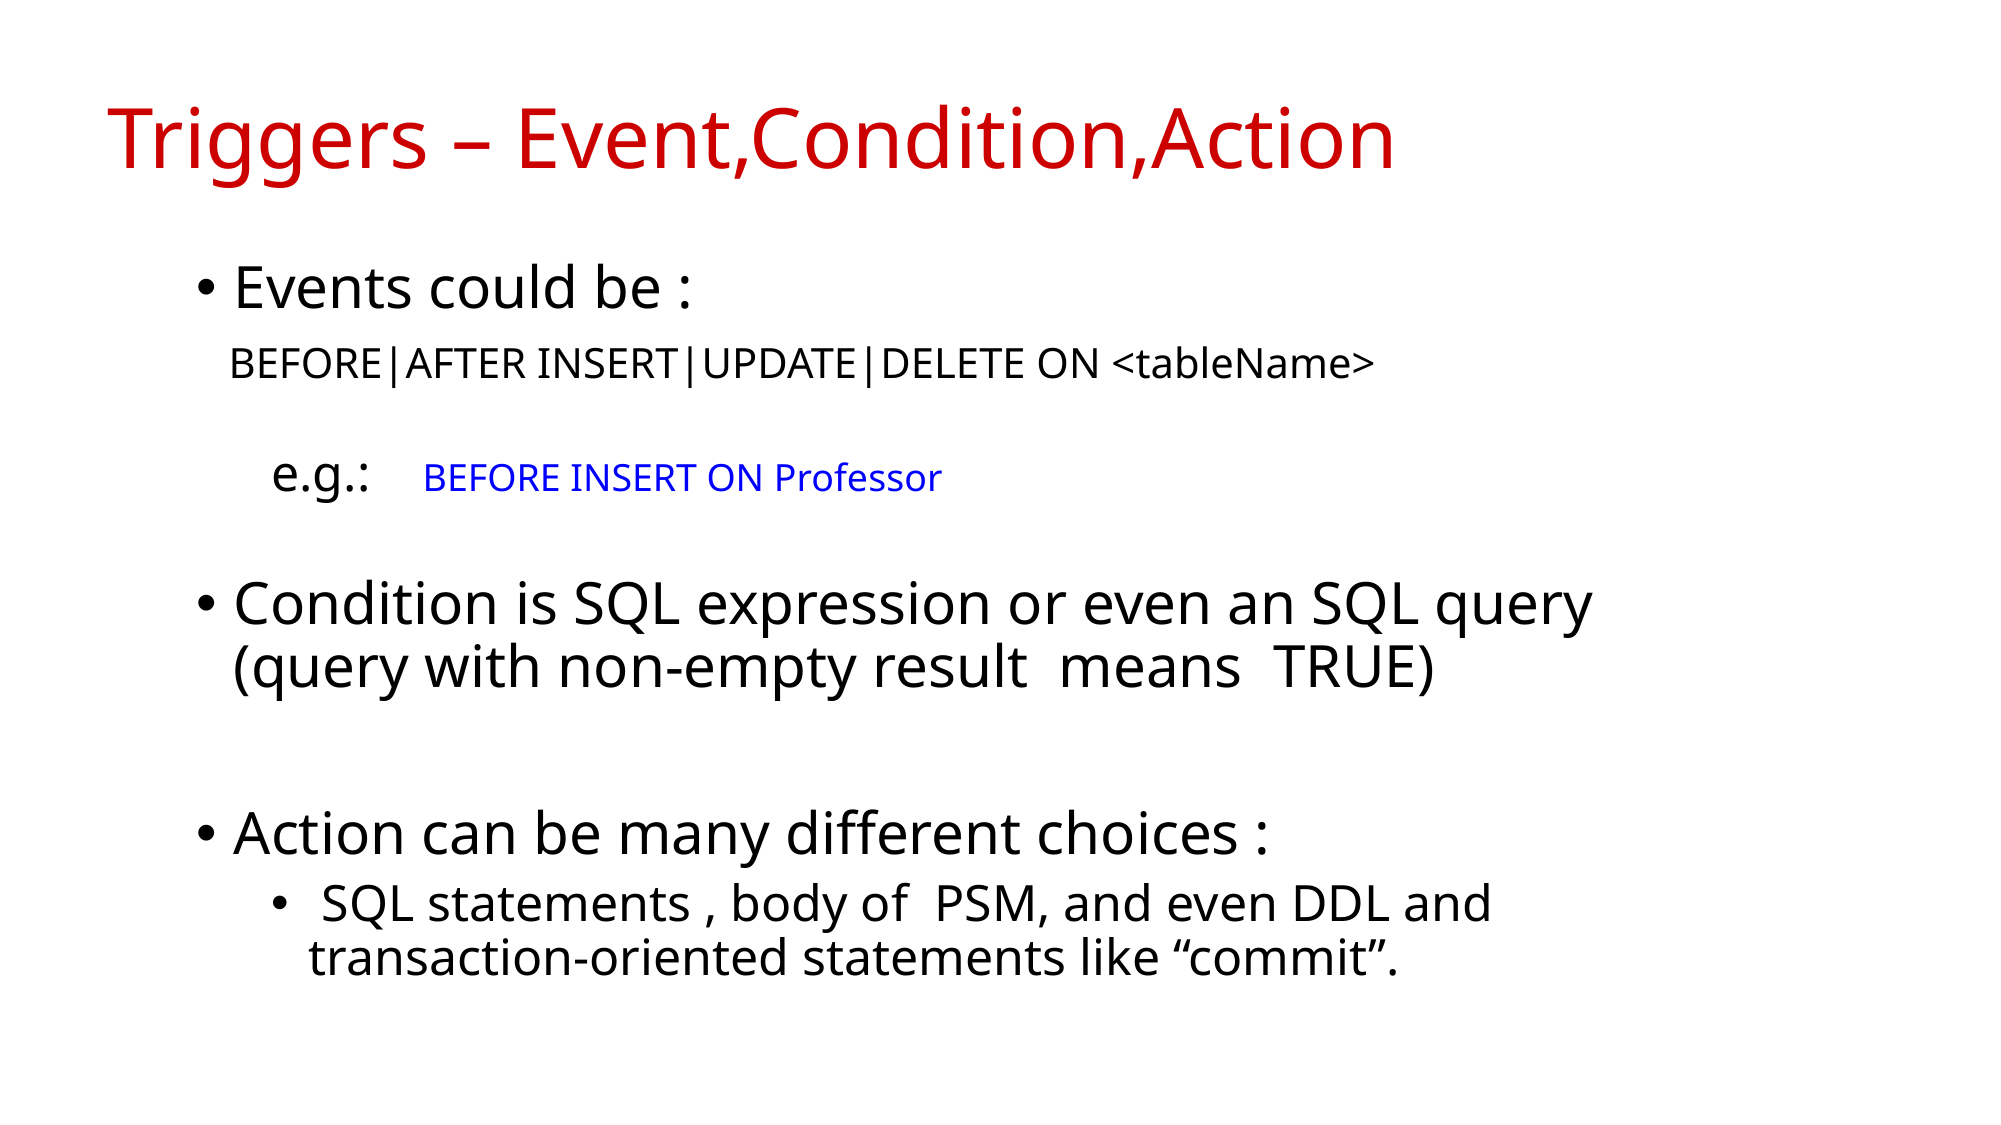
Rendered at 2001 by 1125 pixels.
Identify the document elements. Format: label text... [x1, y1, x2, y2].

list Events could be : BEFORE|AFTER INSERT|UPDATE|DELETE ON <tableName> e.g.: BEFORE INSERT ON Professor Condition is SQL expression or even an SQL query (query with non-empty result means TRUE) Action can be many different choices : SQL statements , body of PSM, and even DDL and transaction-oriented statements like “commit”. [181, 250, 1730, 1064]
title Triggers – Event,Condition,Action [92, 33, 1818, 251]
